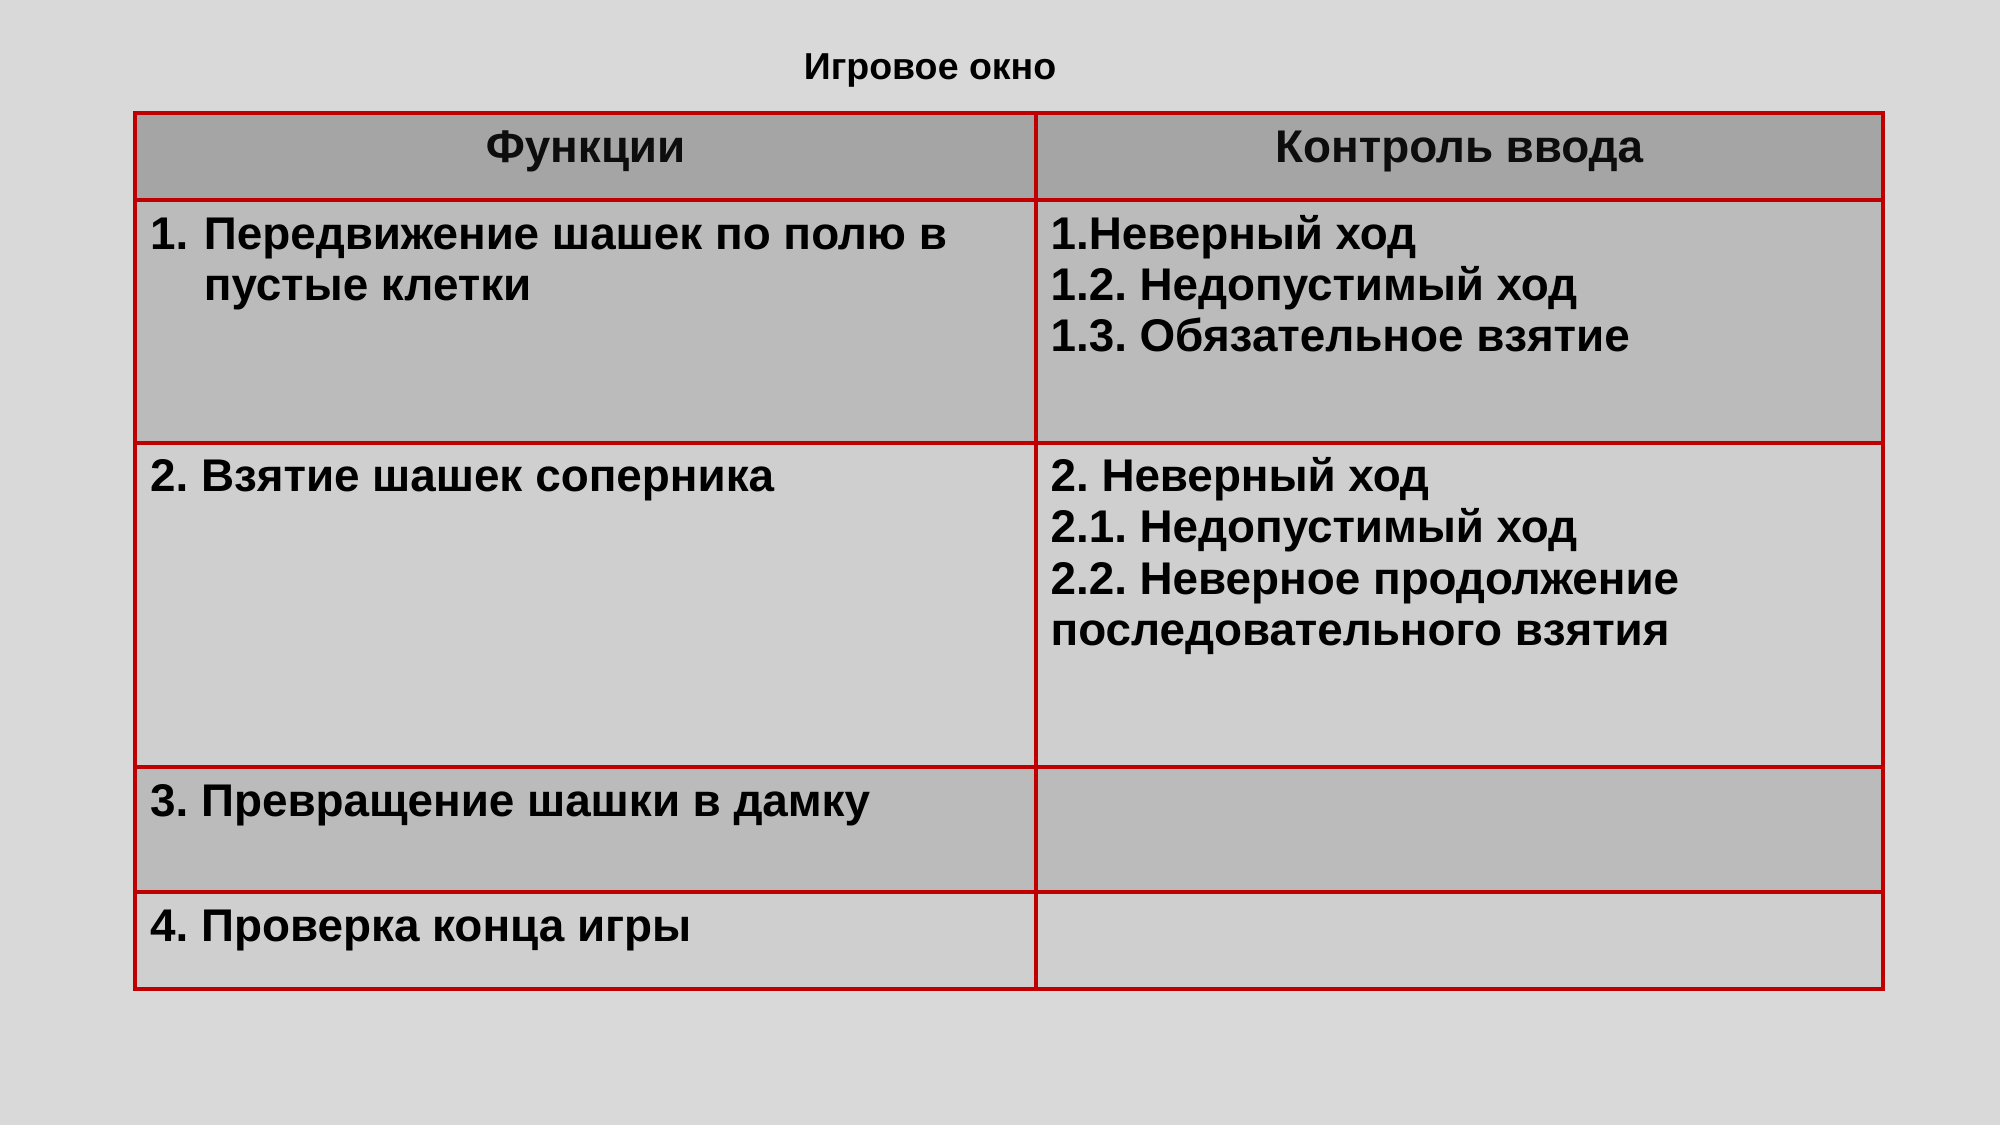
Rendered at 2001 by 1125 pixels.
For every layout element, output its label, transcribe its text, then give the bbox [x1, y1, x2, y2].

table_header Контроль ввода [1038, 115, 1881, 198]
table_cell [1038, 769, 1881, 890]
table_header Функции [137, 115, 1034, 198]
table_cell 2. Неверный ход 2.1. Недопустимый ход 2.2. Неверное продолжение последовательного взятия [1038, 445, 1881, 765]
table_cell 2. Взятие шашек соперника [137, 445, 1034, 765]
text_box Игровое окно [788, 34, 1138, 95]
table_cell 3. Превращение шашки в дамку [137, 769, 1034, 890]
table_cell Передвижение шашек по полю в пустые клетки [137, 202, 1034, 441]
table_cell 1.Неверный ход 1.2. Недопустимый ход 1.3. Обязательное взятие [1038, 202, 1881, 441]
table_cell [1038, 894, 1881, 987]
table_cell 4. Проверка конца игры [137, 894, 1034, 987]
